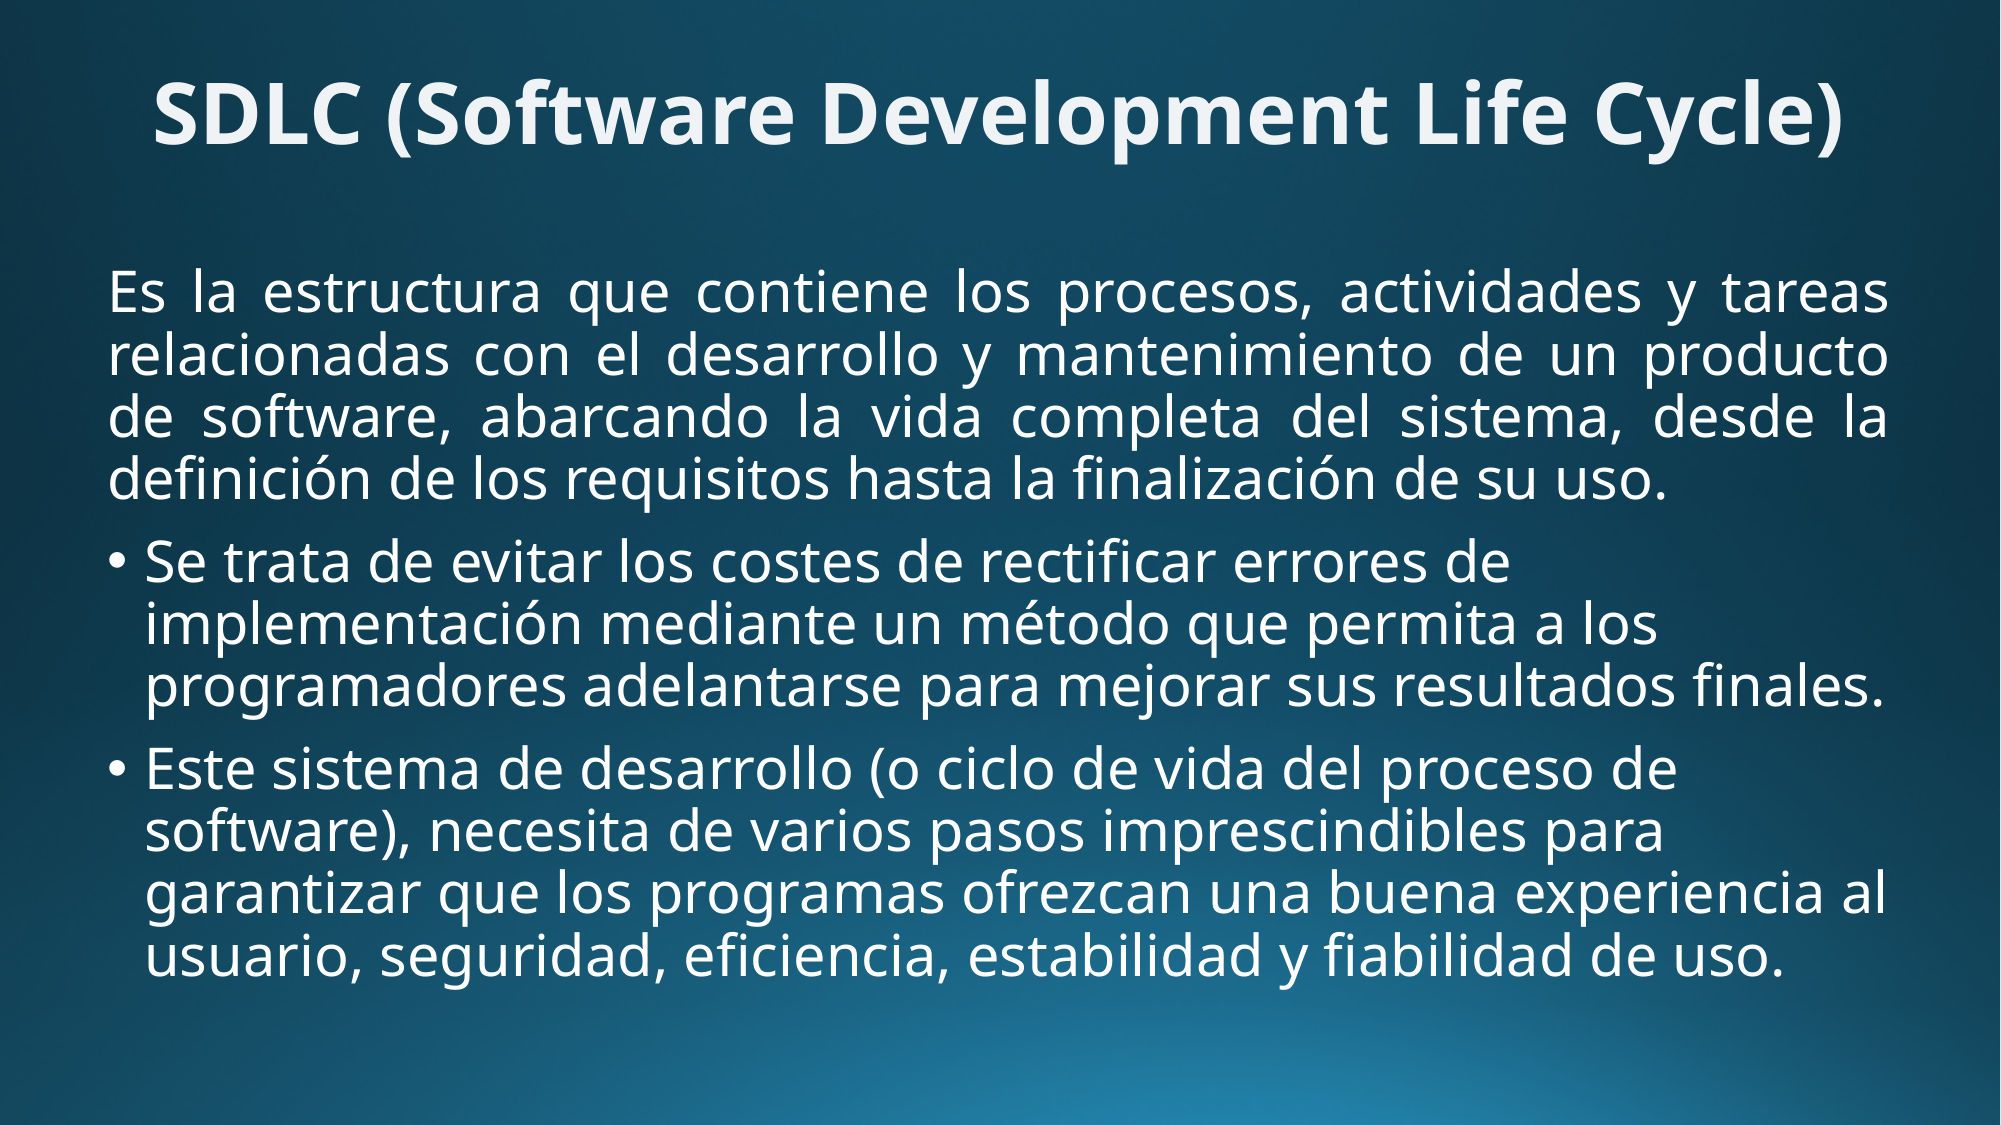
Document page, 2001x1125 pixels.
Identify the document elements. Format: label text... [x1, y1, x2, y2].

list Es la estructura que contiene los procesos, actividades y tareas relacionadas con el desarrollo y mantenimiento de un producto de software, abarcando la vida completa del sistema, desde la definición de los requisitos hasta la finalización de su uso. Se trata de evitar los costes de rectificar errores de implementación mediante un método que permita a los programadores adelantarse para mejorar sus resultados finales. Este sistema de desarrollo (o ciclo de vida del proceso de software), necesita de varios pasos imprescindibles para garantizar que los programas ofrezcan una buena experiencia al usuario, seguridad, eficiencia, estabilidad y fiabilidad de uso. [92, 255, 1908, 1014]
title SDLC (Software Development Life Cycle) [137, 59, 1863, 255]
picture [0, 0, 2001, 1125]
